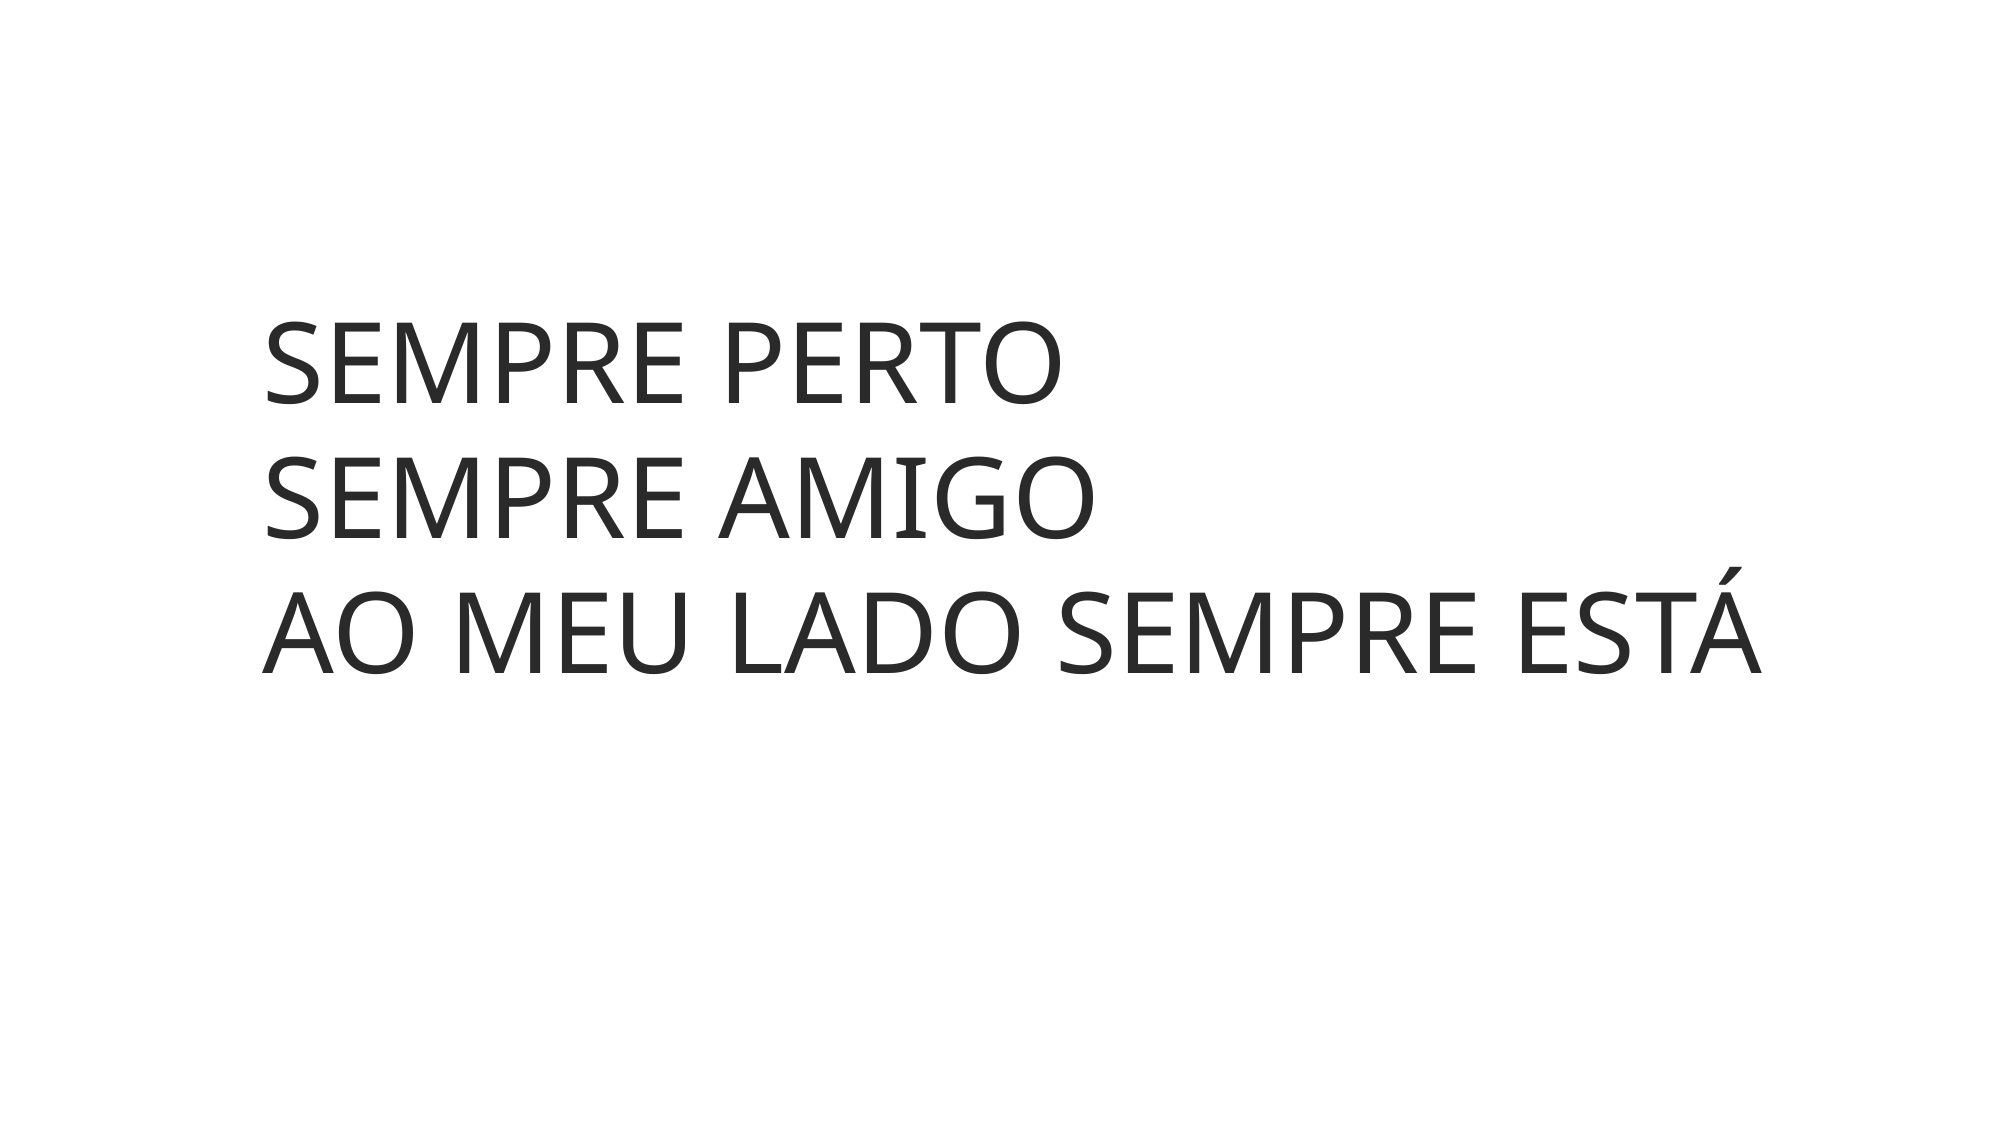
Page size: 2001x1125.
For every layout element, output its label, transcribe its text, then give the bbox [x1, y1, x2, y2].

list SEMPRE PERTO SEMPRE AMIGO AO MEU LADO SEMPRE ESTÁ [247, 283, 2000, 998]
